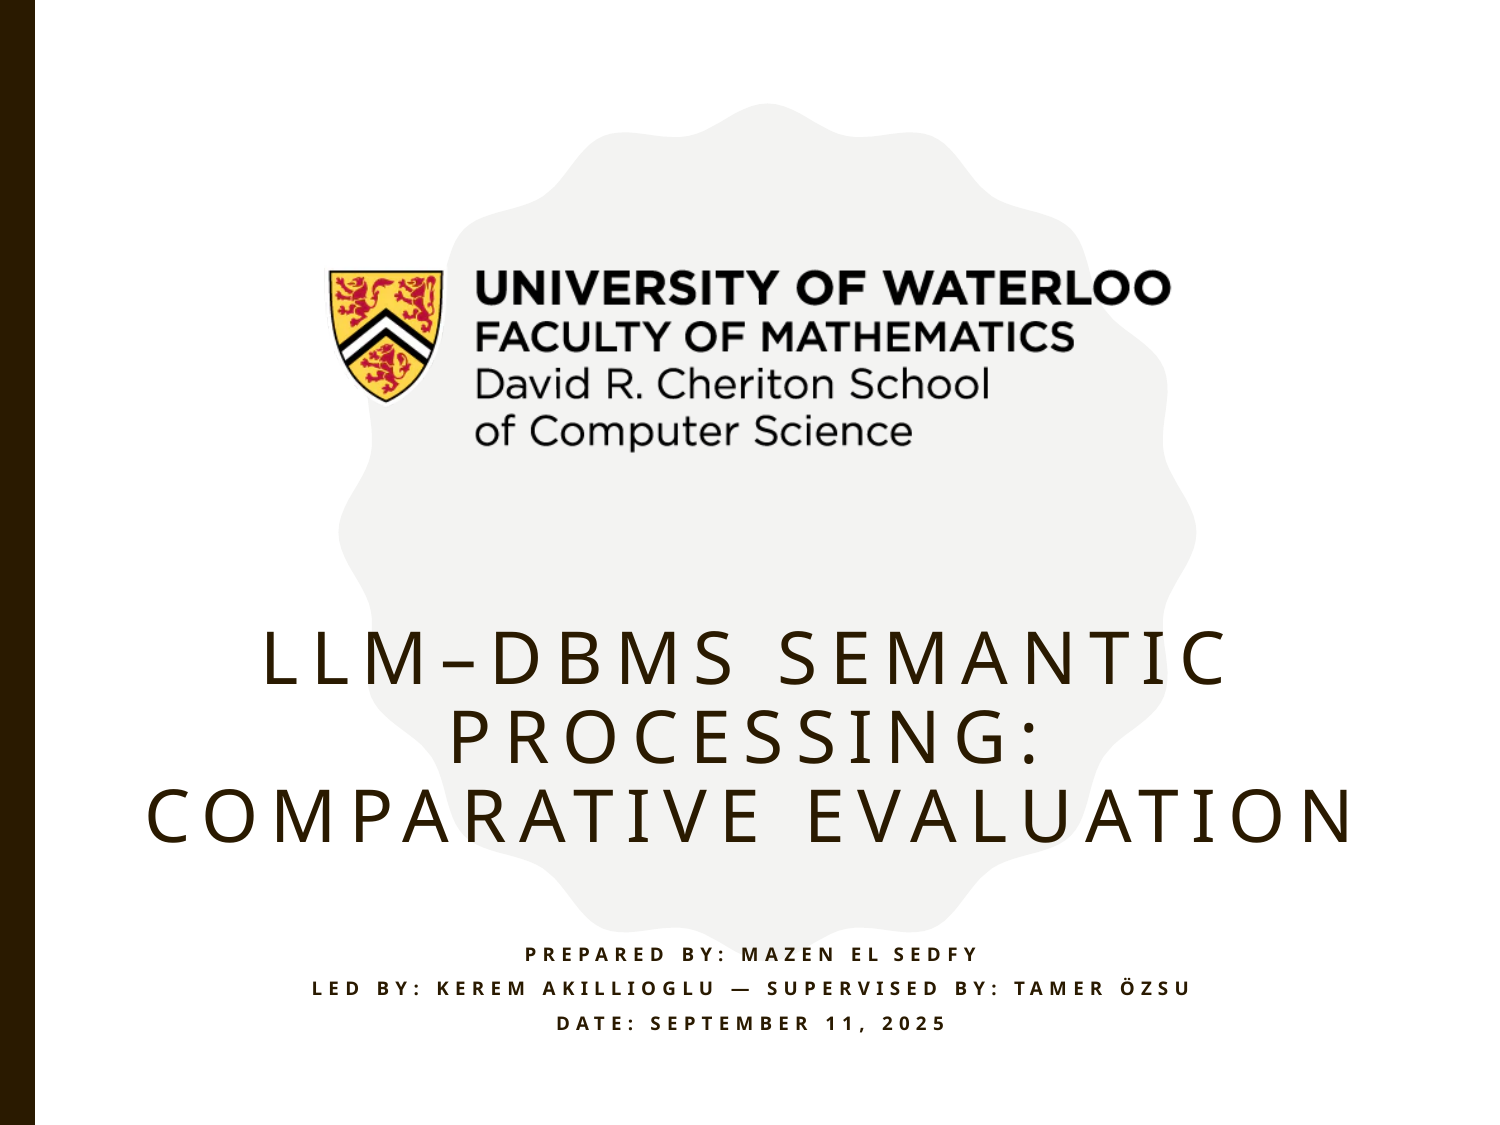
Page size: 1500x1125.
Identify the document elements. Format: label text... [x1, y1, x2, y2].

picture [192, 167, 1308, 550]
title LLM–DBMS Semantic Processing: Comparative Evaluation [126, 613, 1374, 919]
subtitle Prepared by: Mazen El Sedfy Led by: Kerem Akillioglu — Supervised by: Tamer Özsu Date: September 11, 2025 [255, 937, 1245, 1046]
